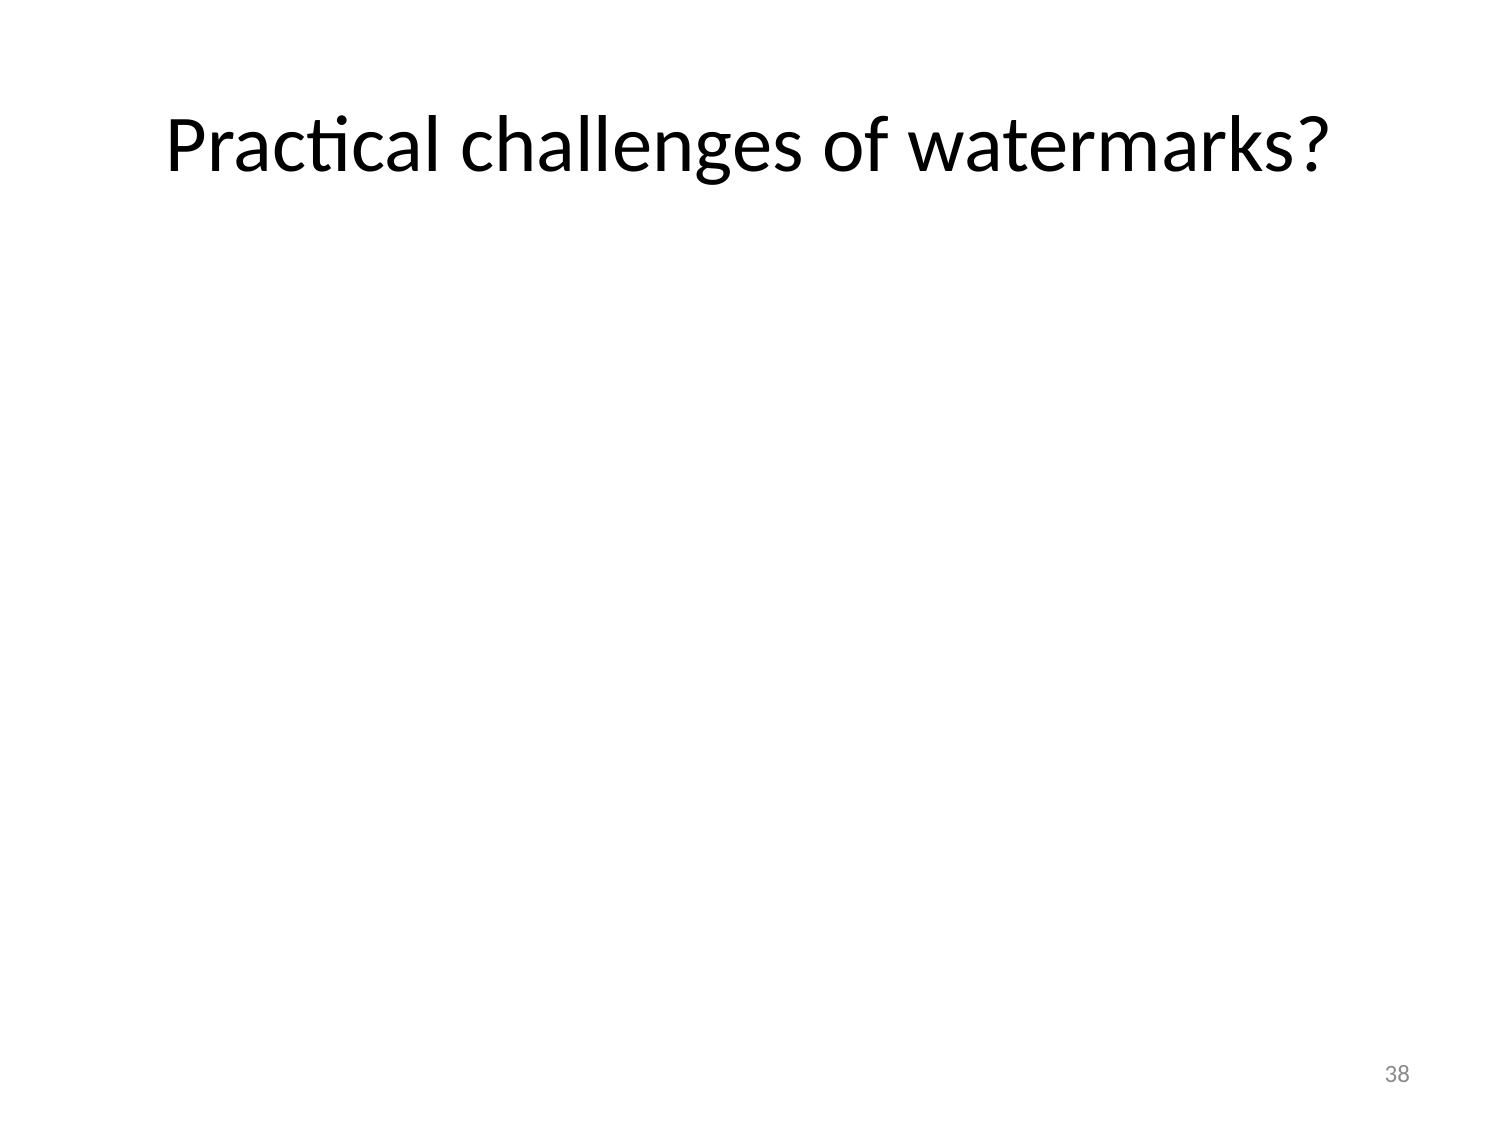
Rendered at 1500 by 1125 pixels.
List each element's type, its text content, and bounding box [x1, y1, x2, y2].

title Practical challenges of watermarks? [75, 45, 1425, 233]
slide_number 38 [1074, 1042, 1425, 1103]
